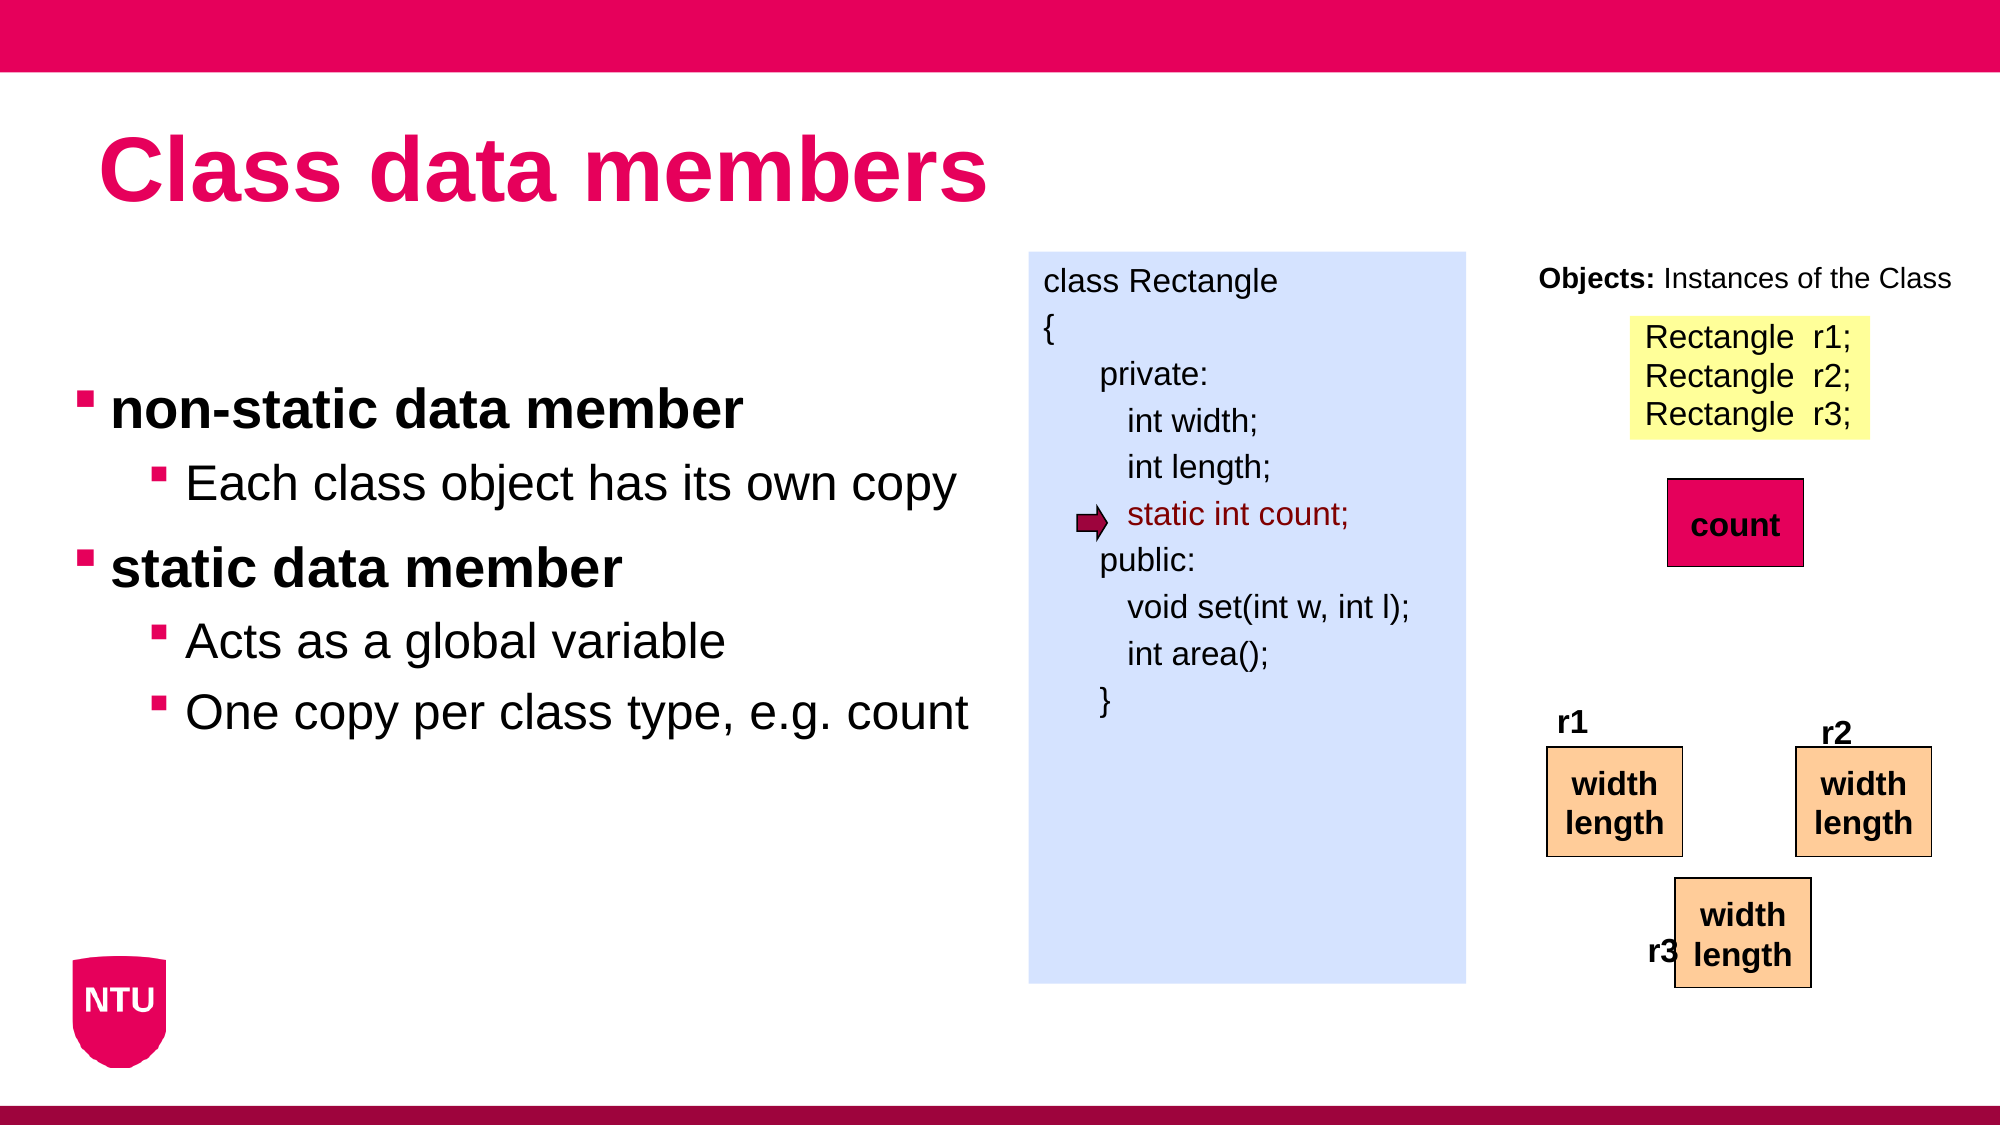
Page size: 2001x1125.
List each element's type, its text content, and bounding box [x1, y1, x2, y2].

text_box Class data members [83, 82, 1939, 247]
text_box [1028, 251, 1977, 988]
title Class definition : Data members [72, 127, 1928, 292]
list non-static data member Each class object has its own copy static data member Acts as a global variable One copy per class type, e.g. count [72, 292, 1000, 860]
